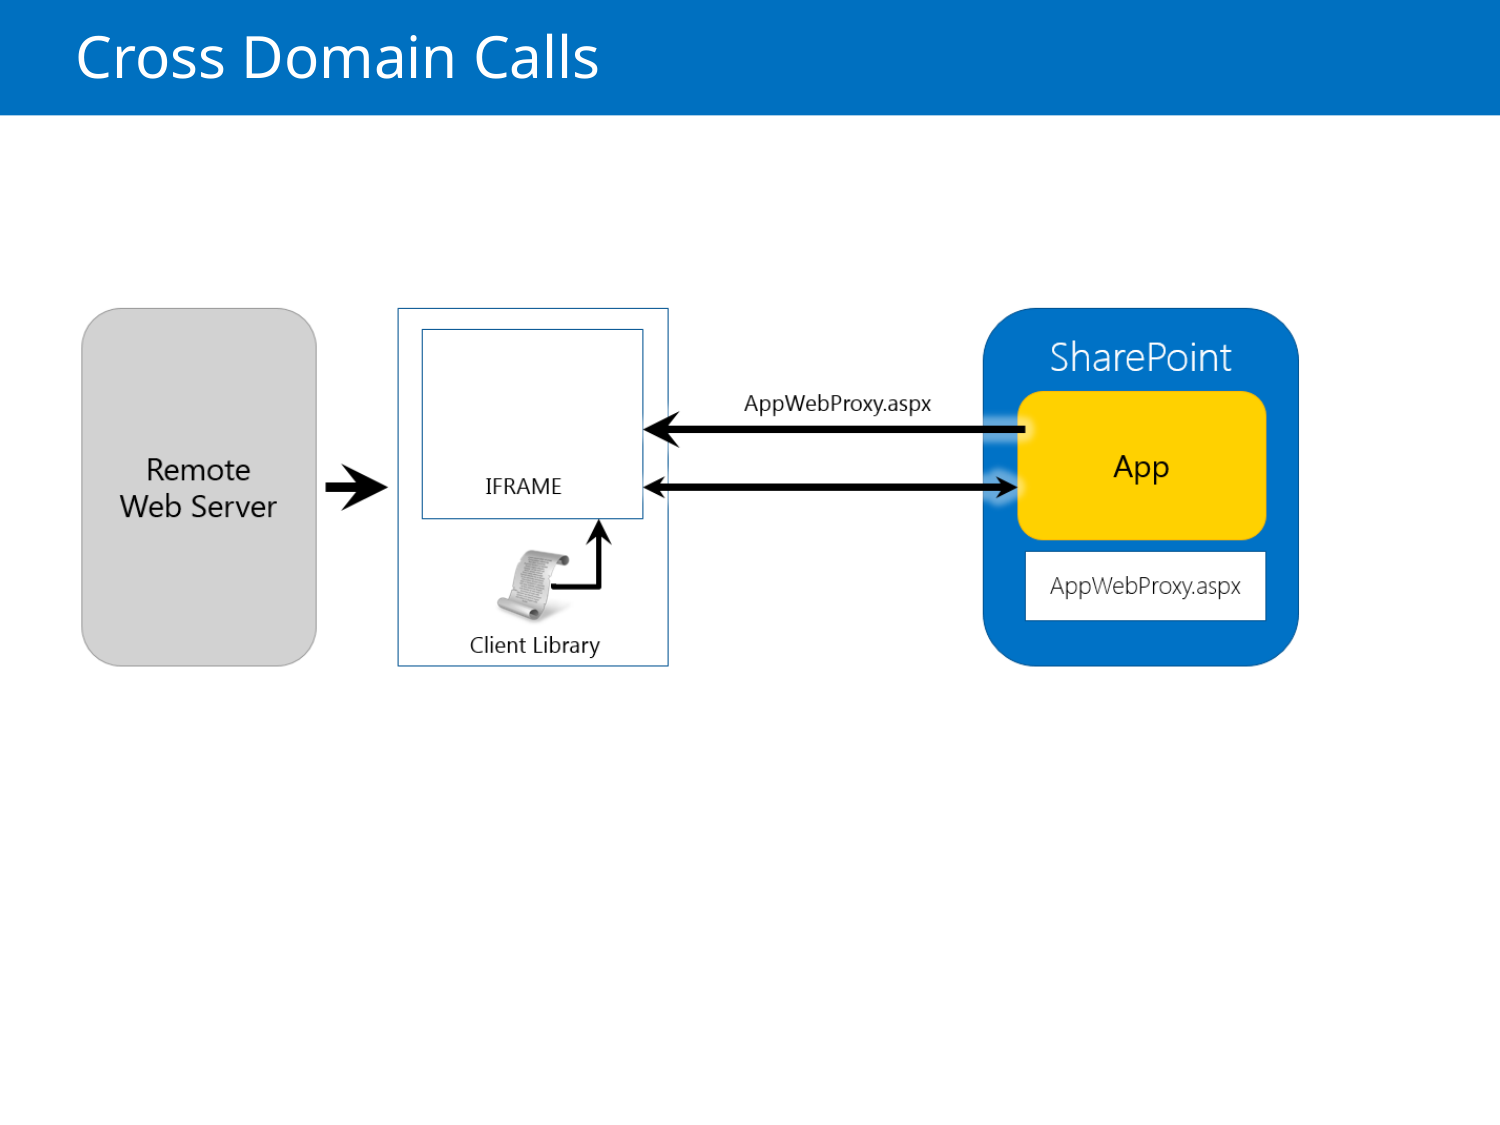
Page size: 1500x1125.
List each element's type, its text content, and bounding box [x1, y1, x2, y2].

picture [52, 207, 1340, 778]
title Cross Domain Calls [75, 0, 1351, 122]
